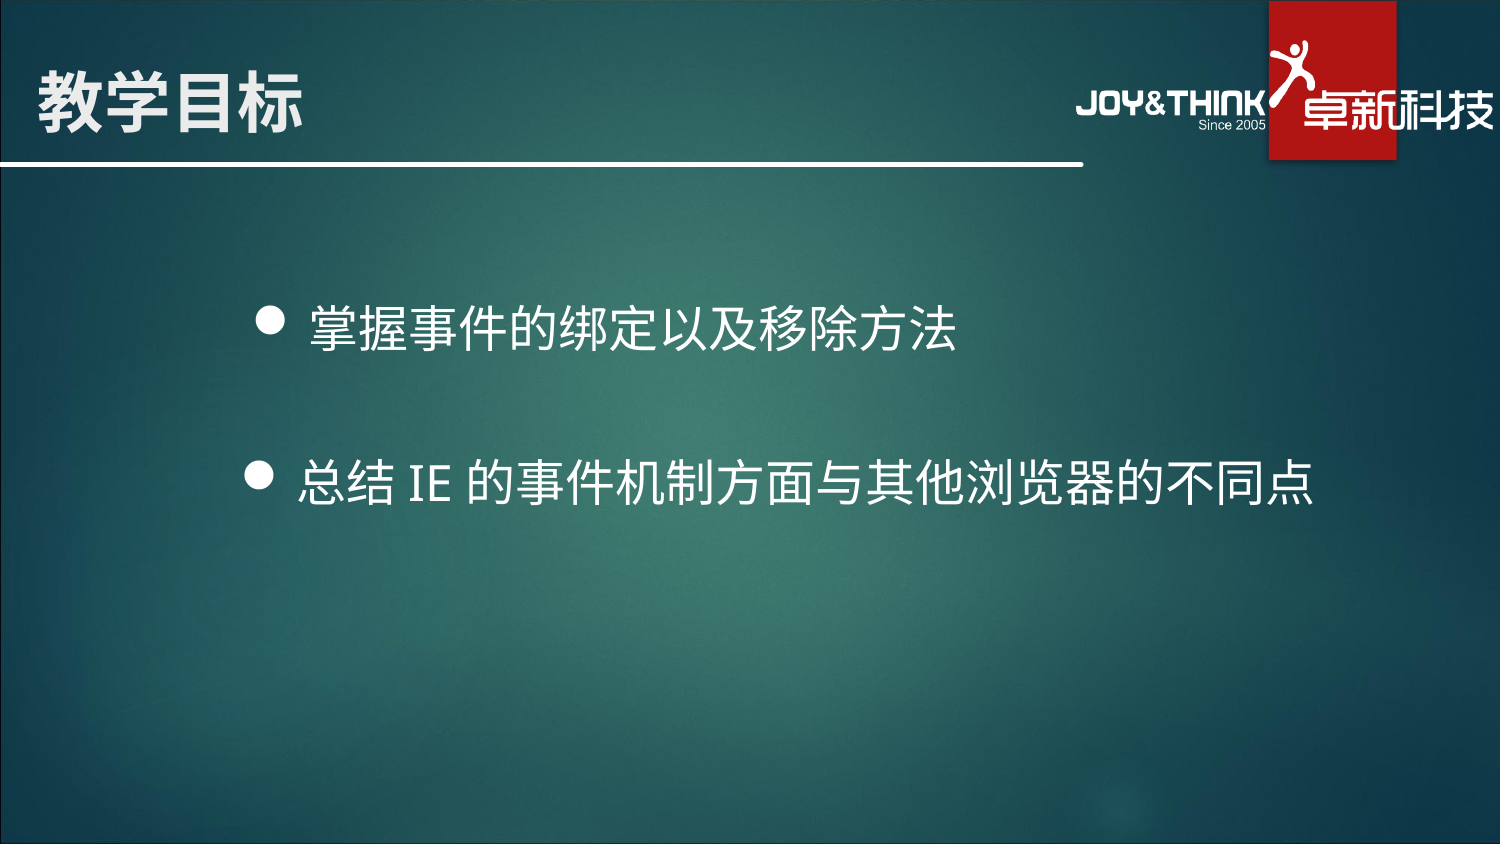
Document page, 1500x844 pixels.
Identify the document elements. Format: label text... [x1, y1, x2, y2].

picture [0, 0, 1500, 844]
text_box 总结IE的事件机制方面与其他浏览器的不同点 [225, 444, 1331, 520]
text_box 掌握事件的绑定以及移除方法 [236, 289, 973, 365]
title 教学目标 [26, 55, 1246, 192]
